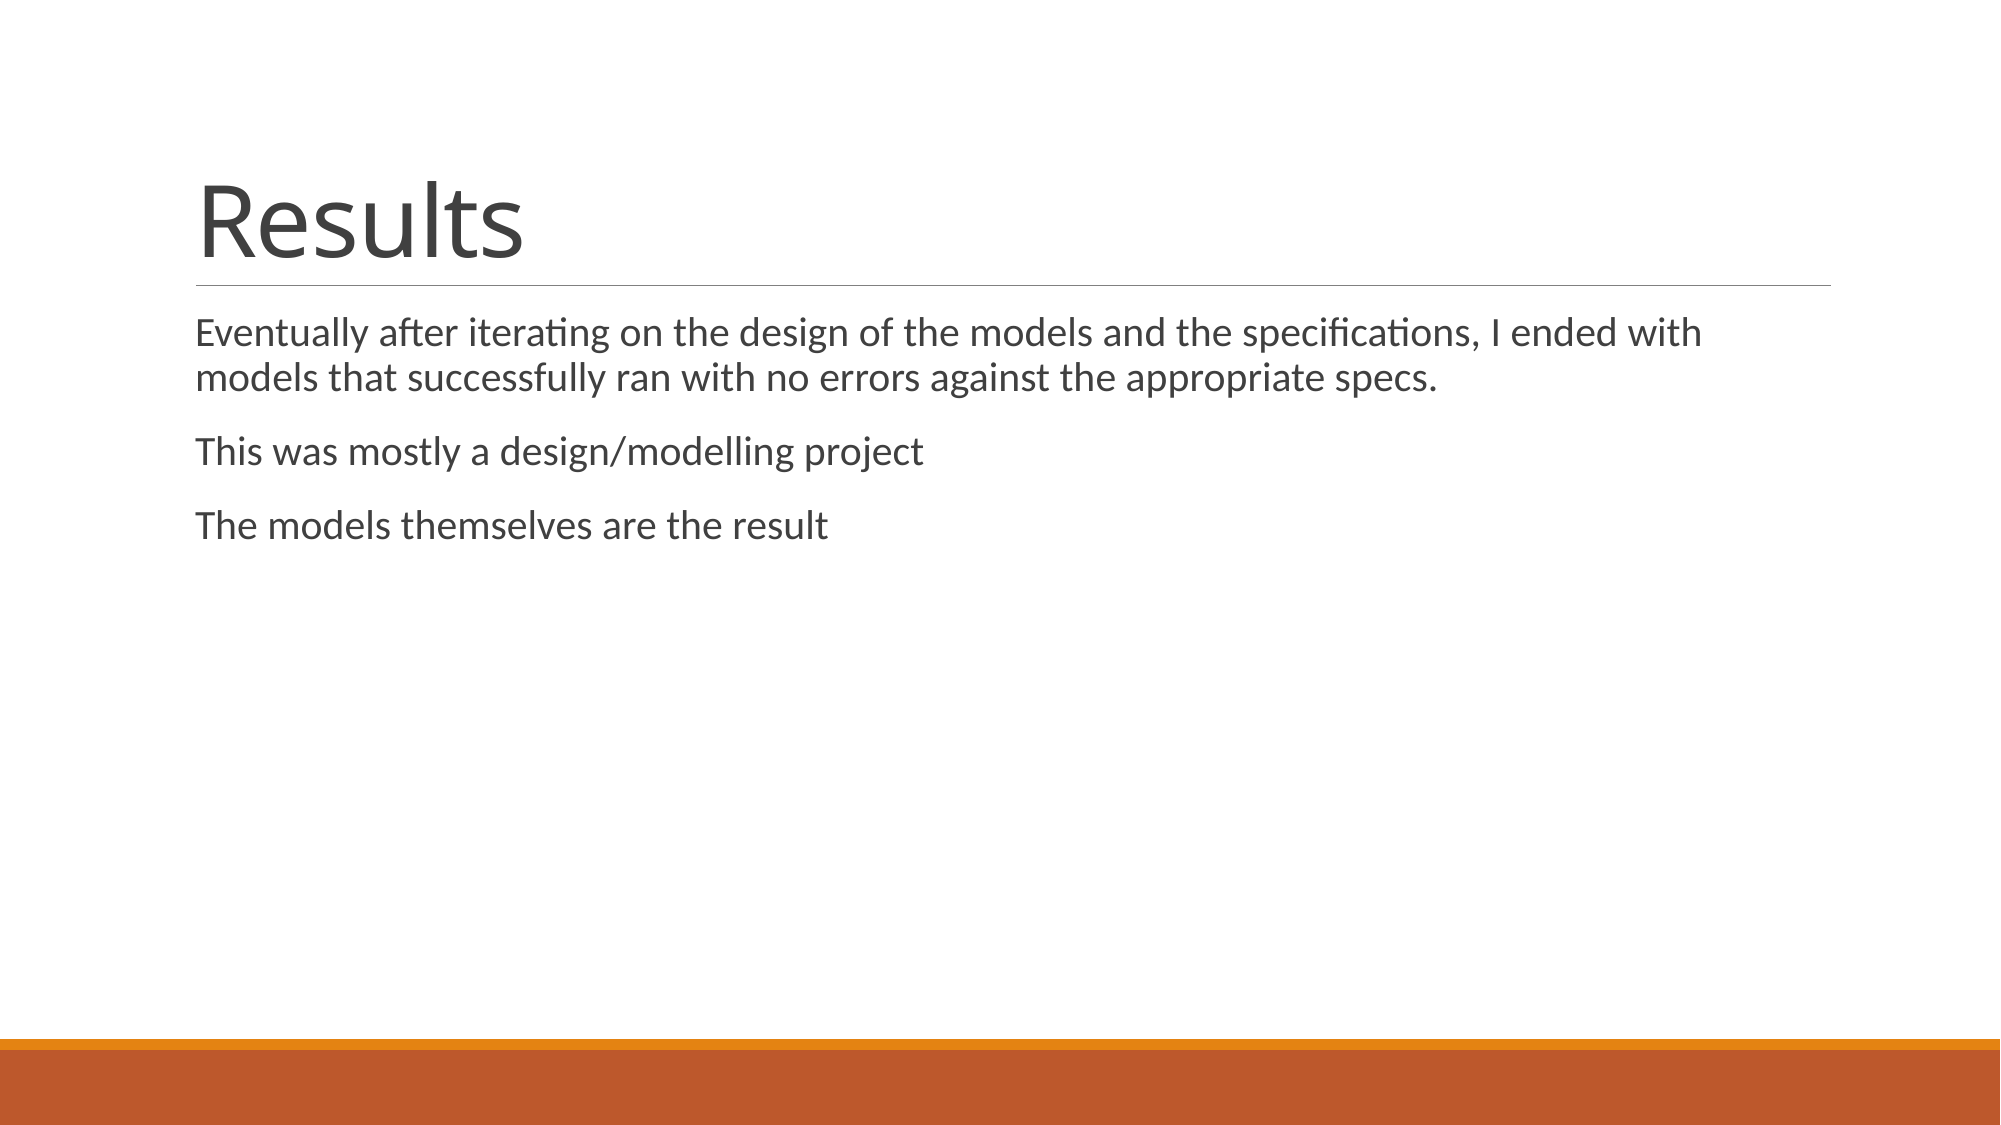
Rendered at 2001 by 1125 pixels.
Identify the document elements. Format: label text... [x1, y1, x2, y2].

title Results [180, 47, 1830, 285]
list Eventually after iterating on the design of the models and the specifications, I ended with models that successfully ran with no errors against the appropriate specs. This was mostly a design/modelling project The models themselves are the result [180, 302, 1830, 963]
